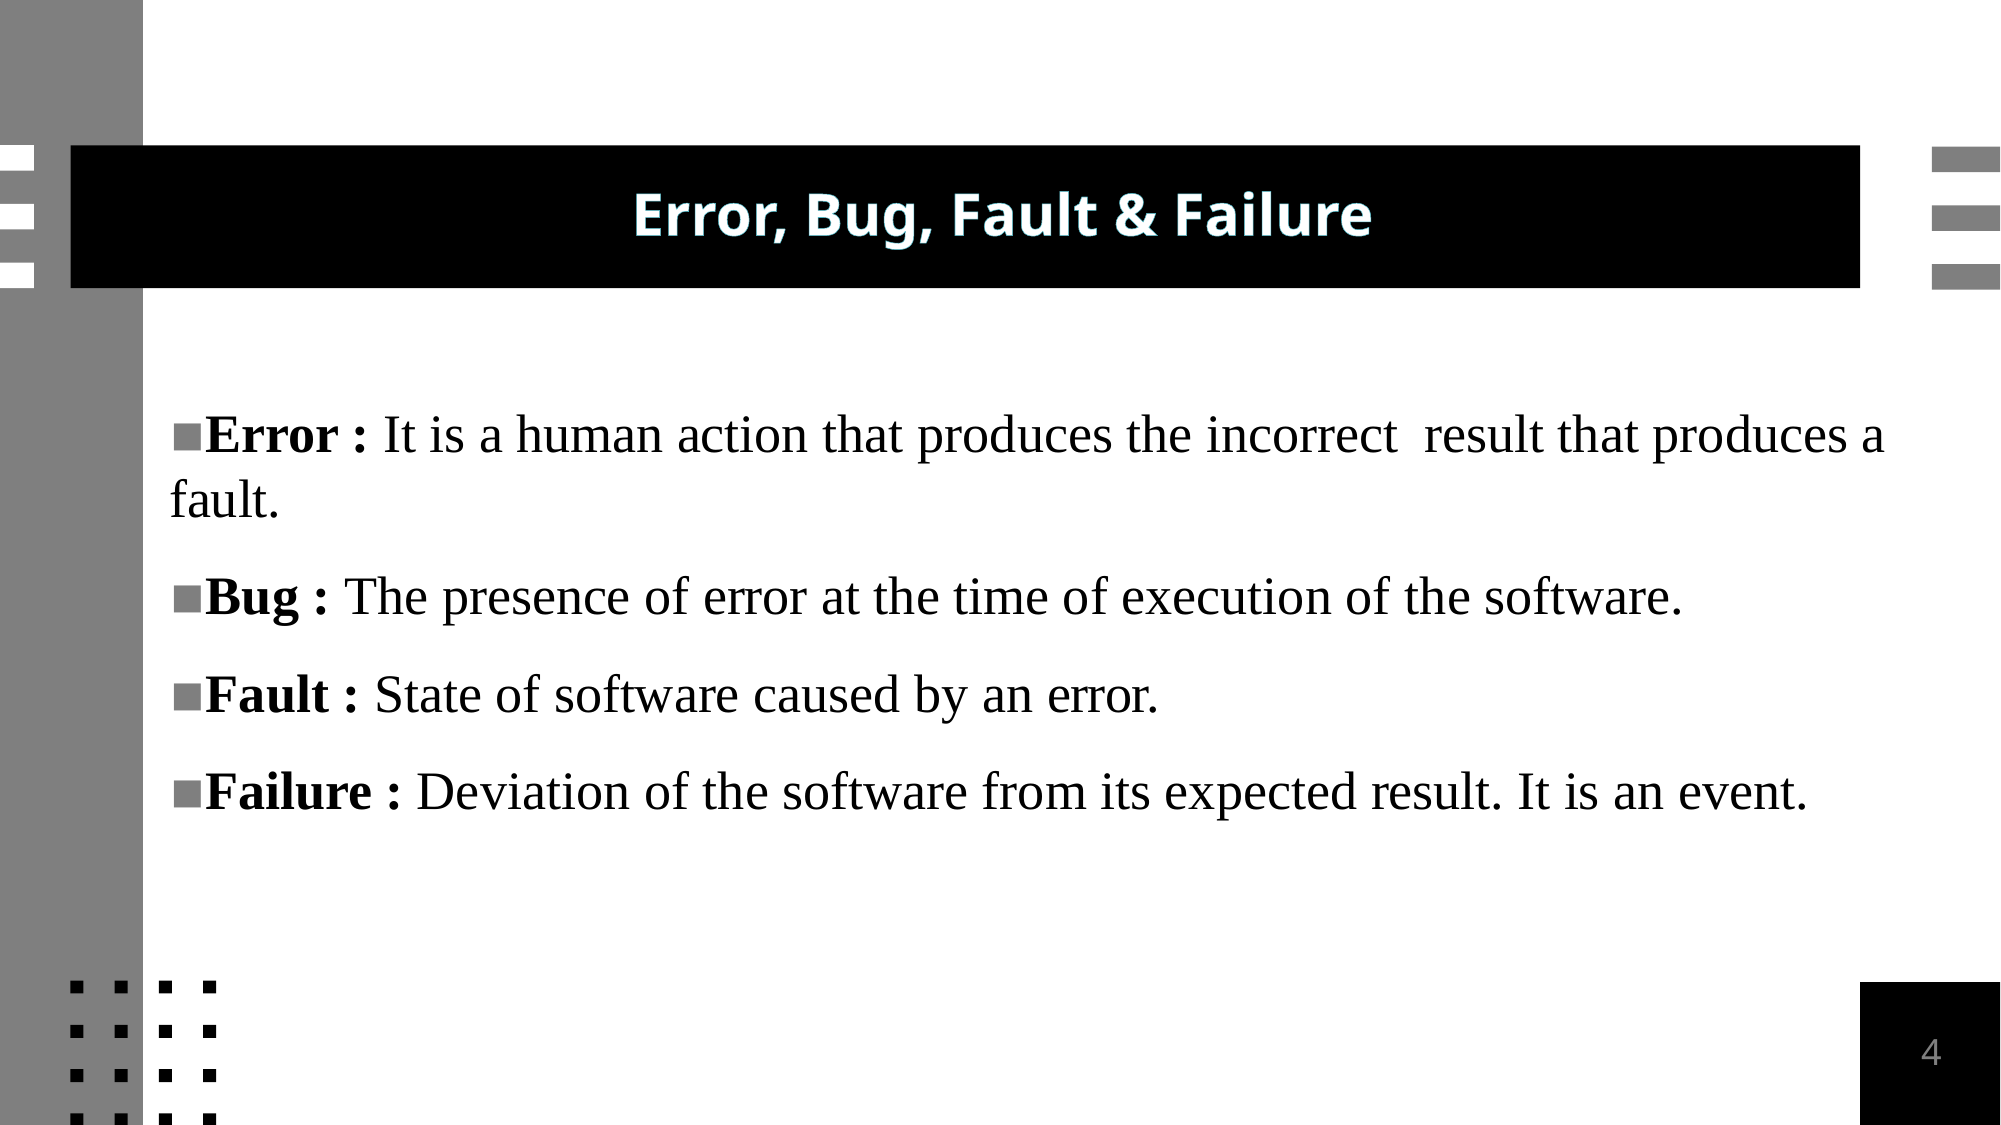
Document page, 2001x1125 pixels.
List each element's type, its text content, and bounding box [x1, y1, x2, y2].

list Error : It is a human action that produces the incorrect result that produces a fault. Bug : The presence of error at the time of execution of the software. Fault : State of software caused by an error. Failure : Deviation of the software from its expected result. It is an event. [167, 398, 2000, 982]
title Error, Bug, Fault & Failure [144, 145, 1861, 289]
slide_number 4 [1860, 982, 2000, 1125]
